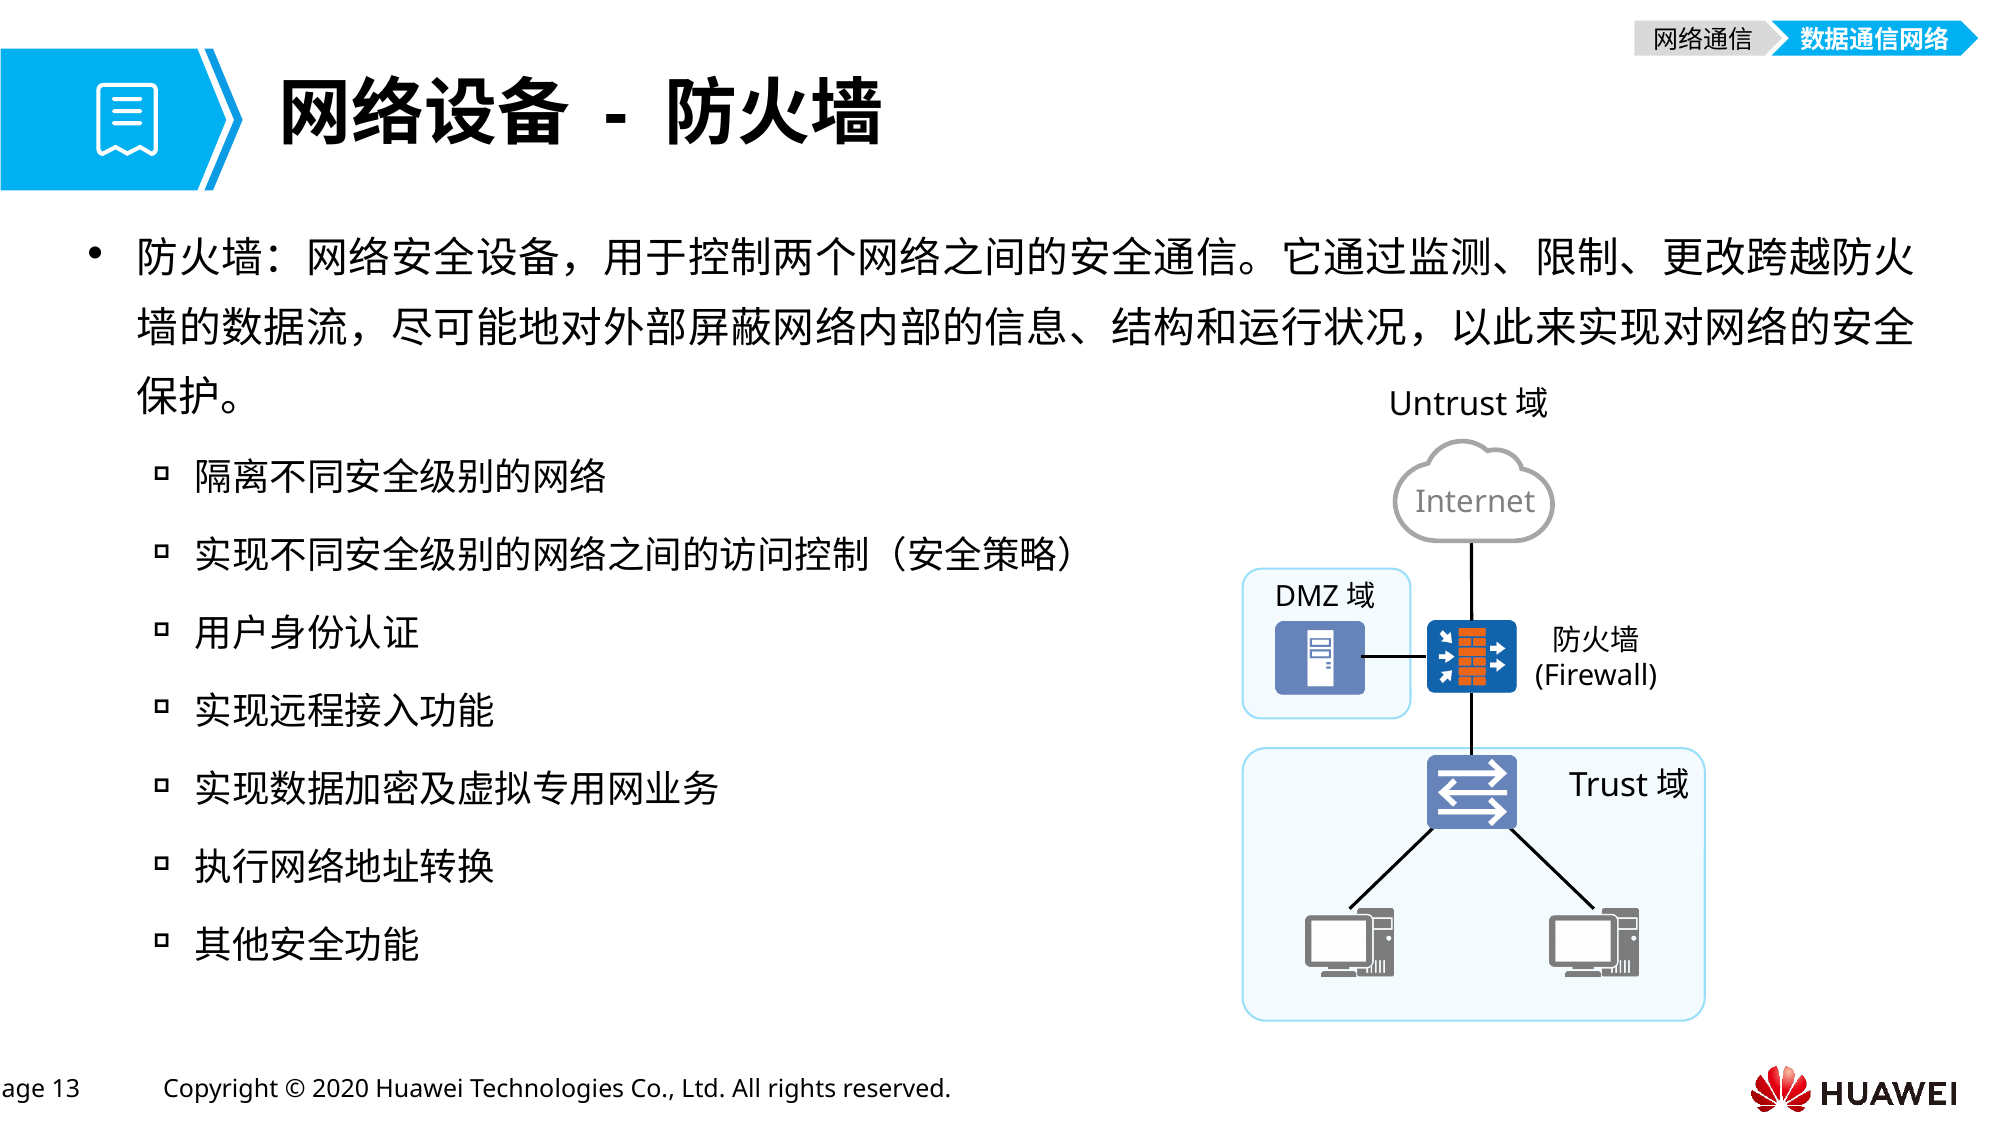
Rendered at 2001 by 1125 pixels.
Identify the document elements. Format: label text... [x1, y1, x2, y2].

text_box 数据通信网络 [1771, 20, 1979, 56]
text_box [1242, 748, 1705, 1021]
picture [1305, 908, 1394, 977]
picture [1427, 755, 1516, 829]
picture [1427, 620, 1517, 693]
text_box [1241, 567, 1412, 720]
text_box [1349, 790, 1471, 909]
list 防火墙：网络安全设备，用于控制两个网络之间的安全通信。它通过监测、限制、更改跨越防火墙的数据流，尽可能地对外部屏蔽网络内部的信息、结构和运行状况，以此来实现对网络的安全保护。 隔离不同安全级别的网络 实现不同安全级别的网络之间的访问控制（安全策略） 用户身份认证 实现远程接入功能 实现数据加密及虚拟专用网业务 执行网络地址转换 其他安全功能 [73, 203, 1930, 972]
text_box 网络通信 [1634, 20, 1783, 56]
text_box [1395, 441, 1553, 541]
title 网络设备 - 防火墙 [261, 67, 1875, 173]
text_box 防火墙 (Firewall) [1504, 613, 1688, 699]
text_box DMZ域 [1260, 570, 1391, 620]
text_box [1471, 790, 1594, 909]
text_box Untrust域 [1373, 375, 1564, 430]
picture [1549, 908, 1639, 977]
text_box Trust域 [1554, 756, 1705, 811]
picture [1275, 621, 1365, 695]
picture [1751, 1066, 1956, 1112]
